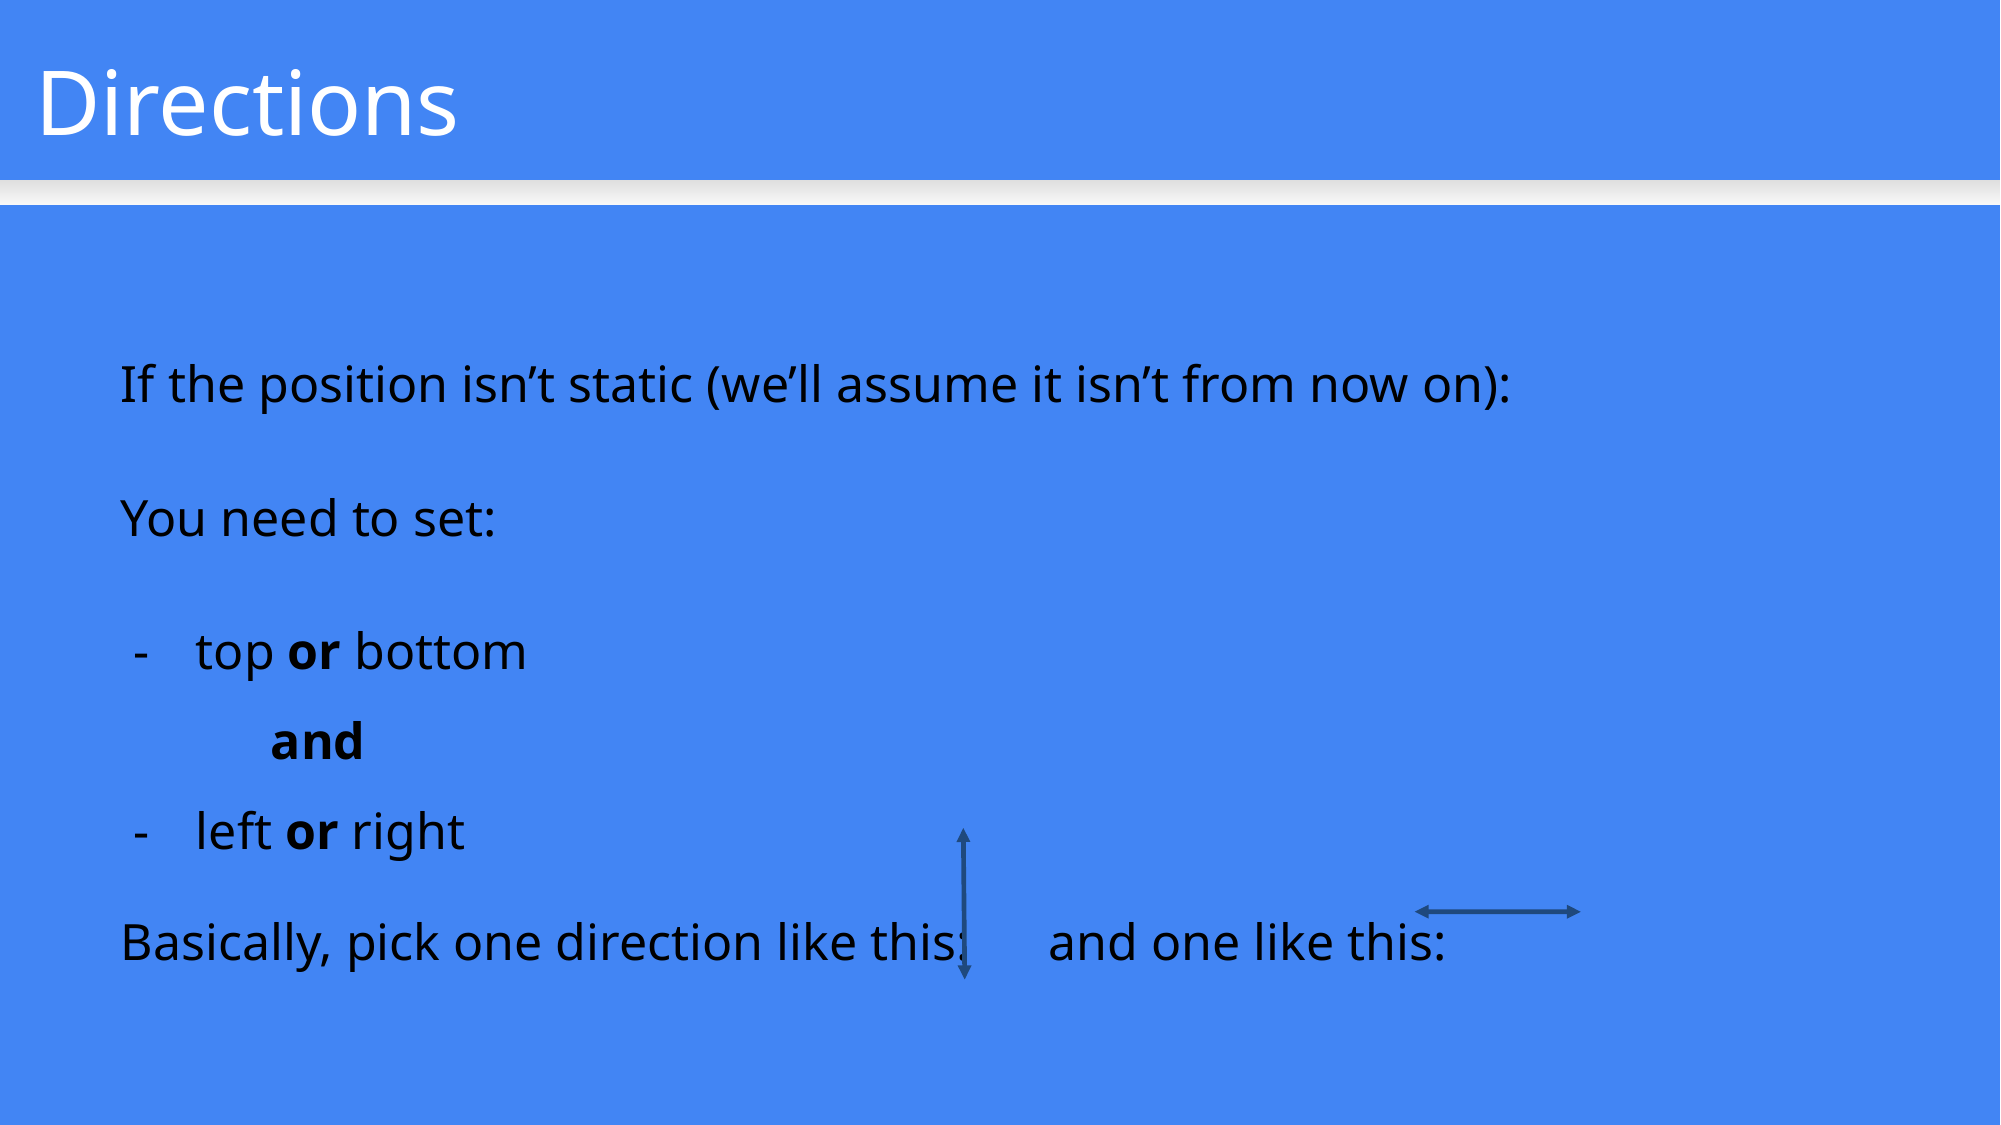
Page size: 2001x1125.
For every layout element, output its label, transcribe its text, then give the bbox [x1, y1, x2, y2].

text_box [1414, 905, 1581, 919]
text_box If the position isn’t static (we’ll assume it isn’t from now on): You need to set: top or bottom and left or right Basically, pick one direction like this: and one like this: [100, 266, 1900, 1027]
text_box Directions [15, 15, 1814, 184]
text_box [957, 828, 971, 980]
